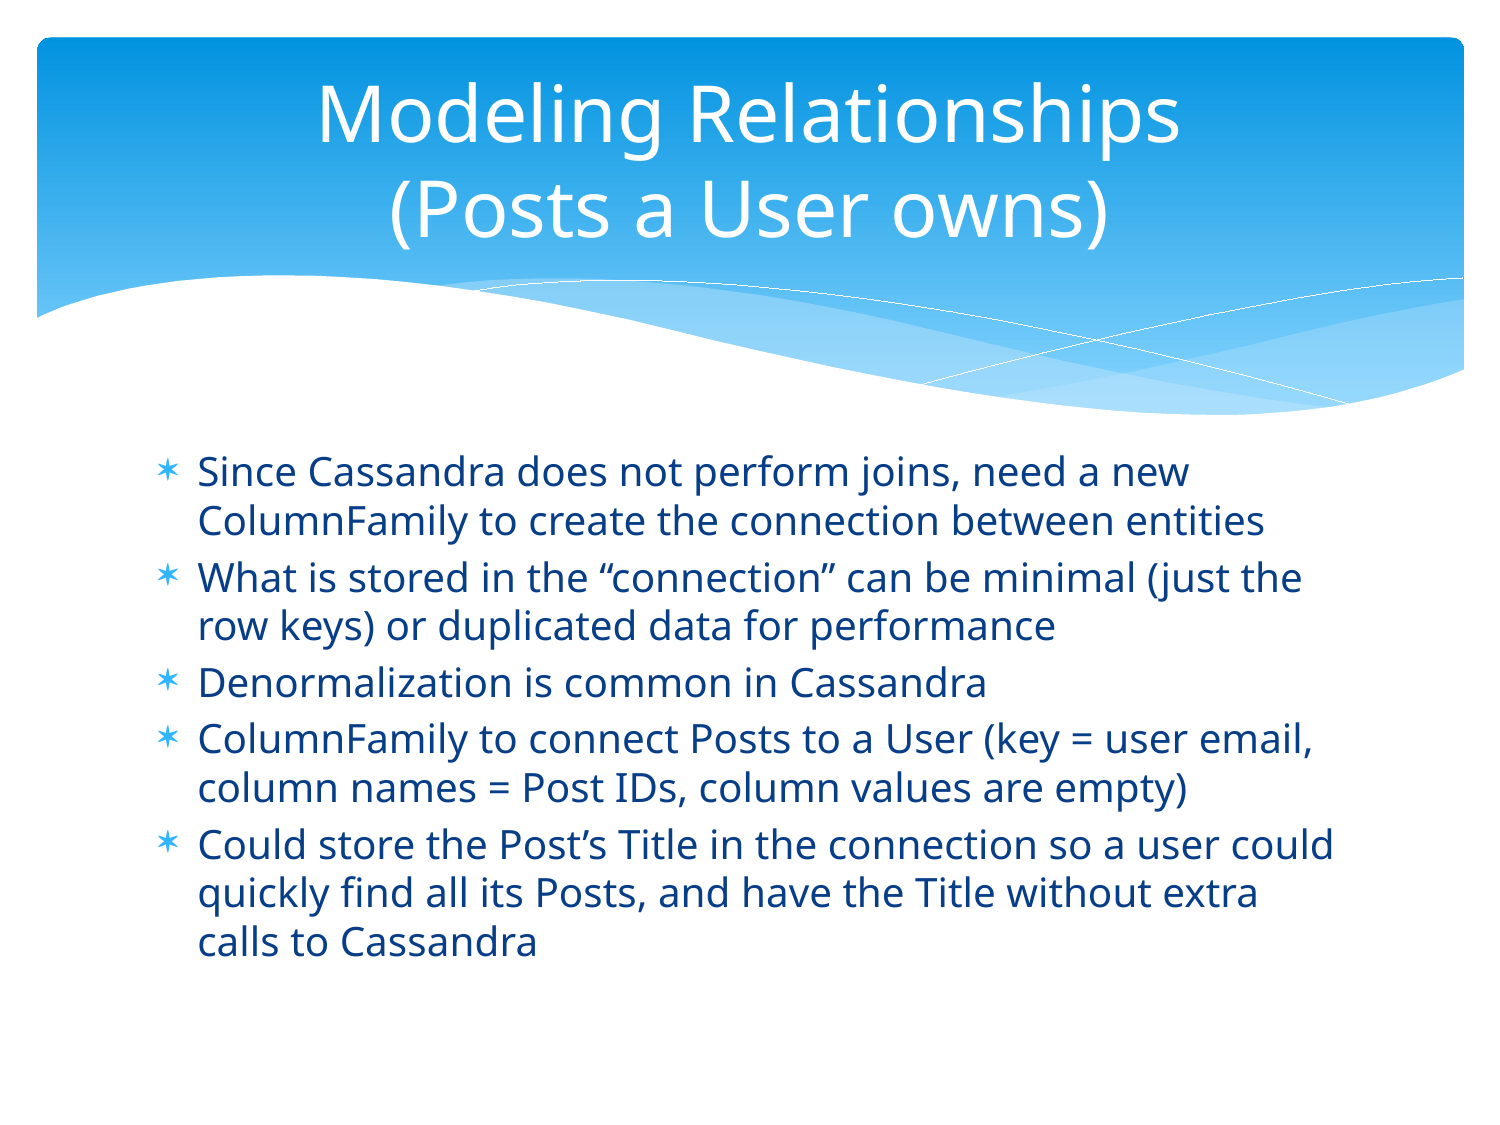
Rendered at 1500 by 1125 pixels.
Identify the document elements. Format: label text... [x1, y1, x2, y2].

title Modeling Relationships (Posts a User owns) [75, 55, 1425, 261]
list Since Cassandra does not perform joins, need a new ColumnFamily to create the connection between entities What is stored in the “connection” can be minimal (just the row keys) or duplicated data for performance Denormalization is common in Cassandra ColumnFamily to connect Posts to a User (key = user email, column names = Post IDs, column values are empty) Could store the Post’s Title in the connection so a user could quickly find all its Posts, and have the Title without extra calls to Cassandra [143, 438, 1359, 1005]
